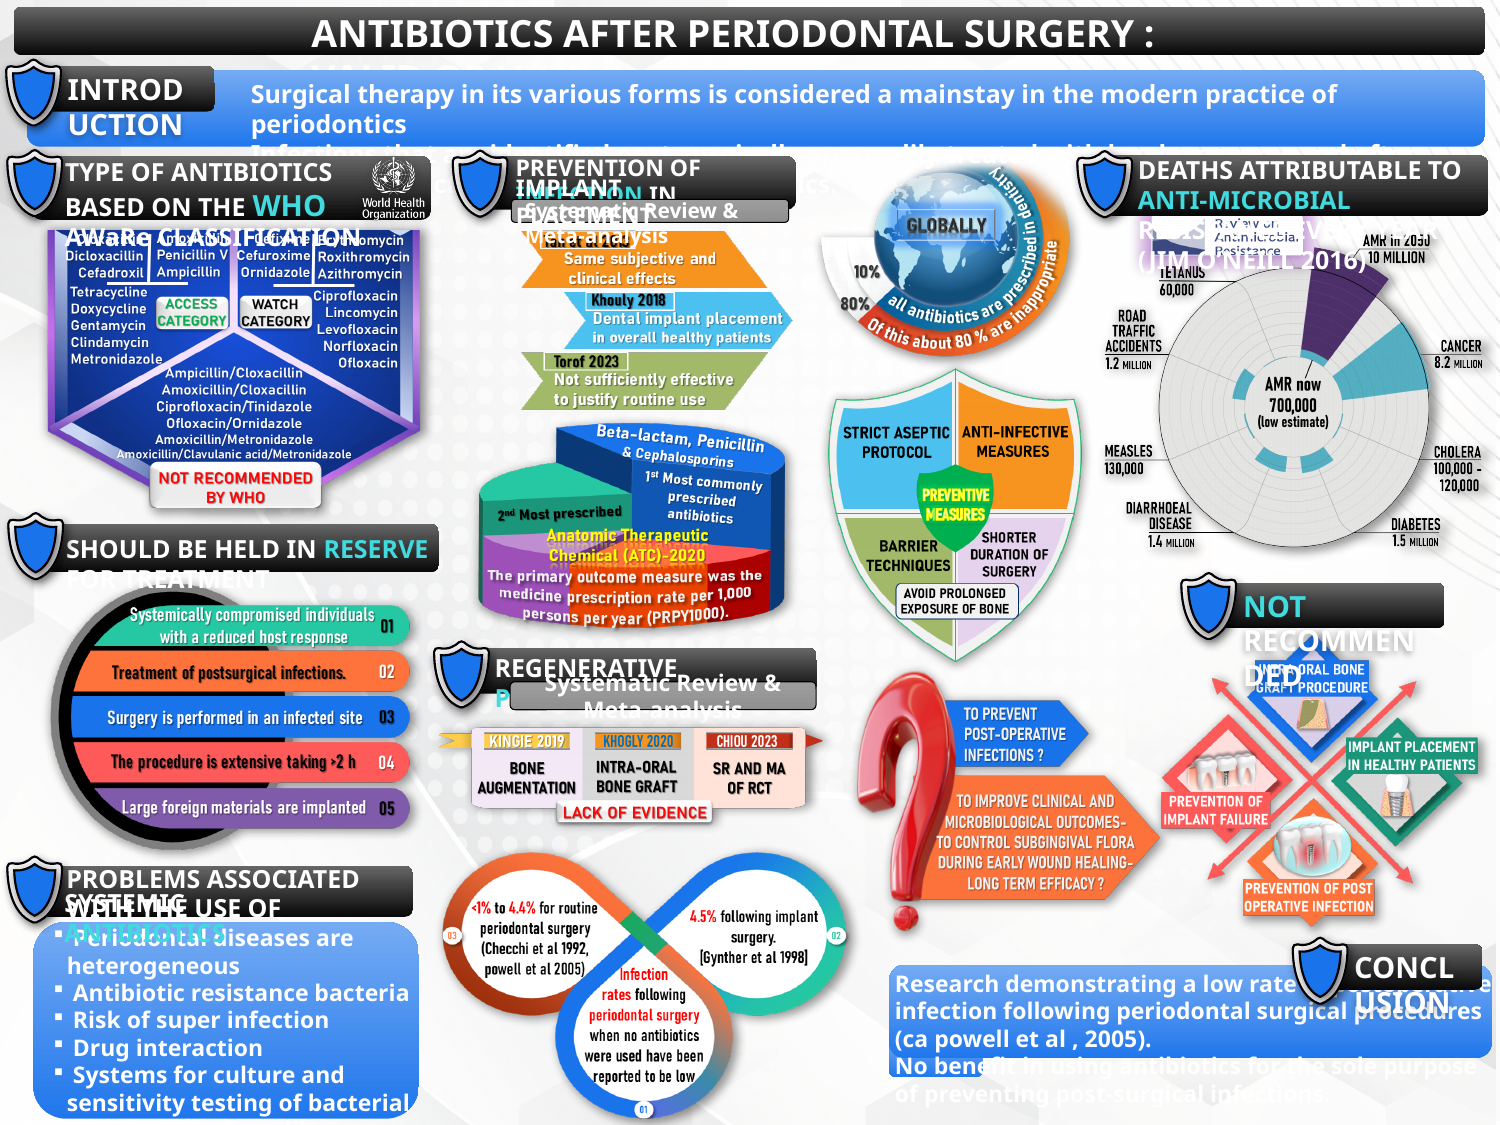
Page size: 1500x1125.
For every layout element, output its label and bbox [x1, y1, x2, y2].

text_box [6, 59, 1486, 148]
text_box [1181, 573, 1445, 640]
text_box [1077, 147, 1498, 223]
text_box [452, 146, 804, 231]
text_box [28, 855, 414, 917]
text_box [7, 150, 63, 217]
text_box [24, 916, 432, 1125]
text_box [31, 149, 432, 231]
text_box [7, 856, 63, 923]
text_box [434, 641, 489, 708]
text_box [462, 645, 817, 710]
text_box [13, 2, 1486, 59]
text_box [8, 513, 450, 580]
text_box [880, 961, 1500, 1089]
text_box [1292, 937, 1489, 1004]
picture [0, 0, 1500, 1125]
